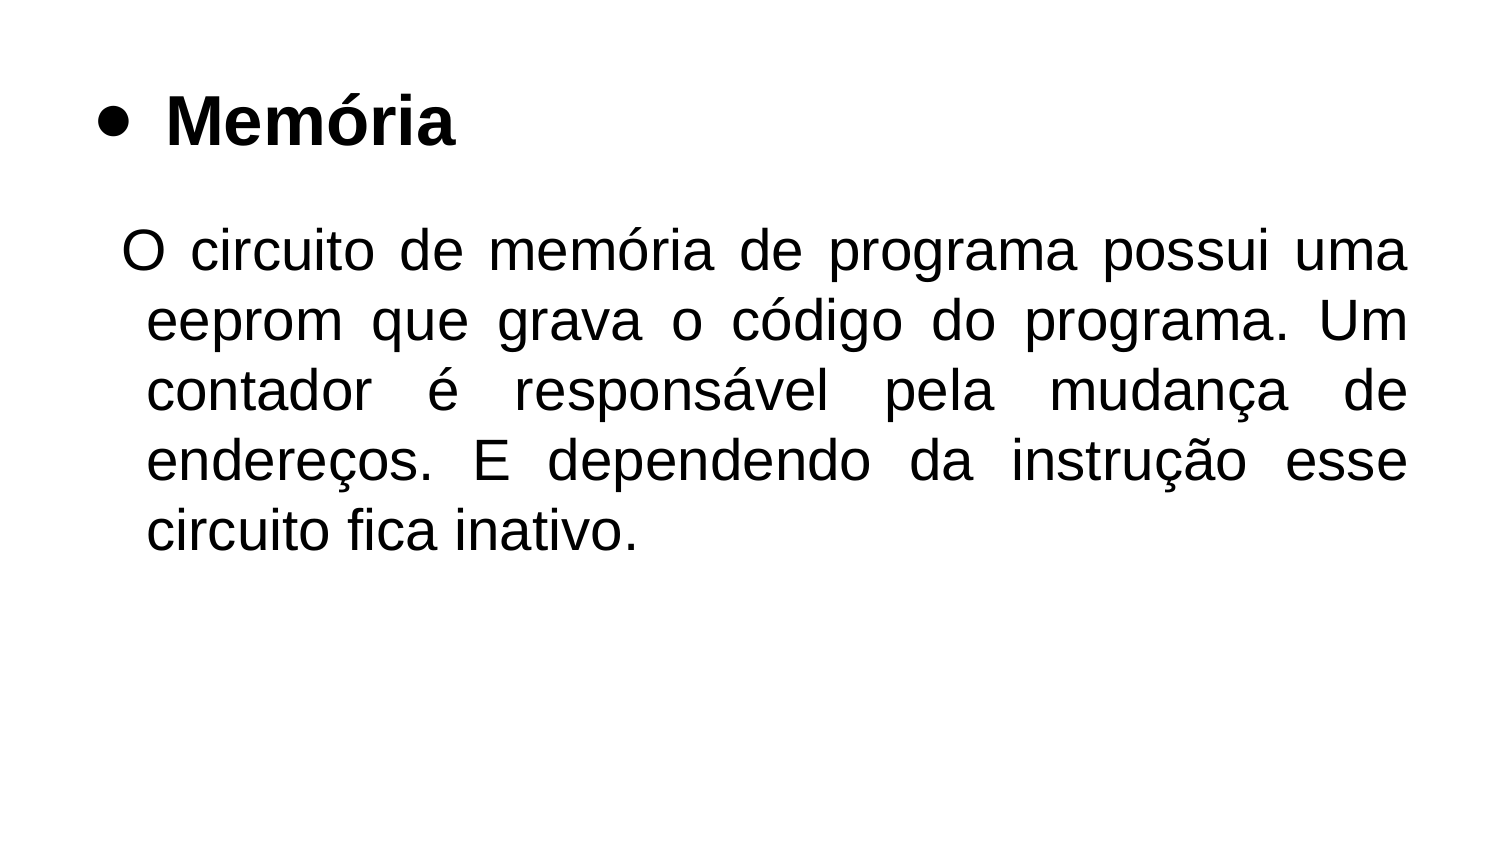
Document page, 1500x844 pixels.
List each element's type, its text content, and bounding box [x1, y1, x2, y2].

title Memória [75, 33, 1425, 175]
list O circuito de memória de programa possui uma eeprom que grava o código do programa. Um contador é responsável pela mudança de endereços. E dependendo da instrução esse circuito fica inativo. [75, 196, 1425, 808]
